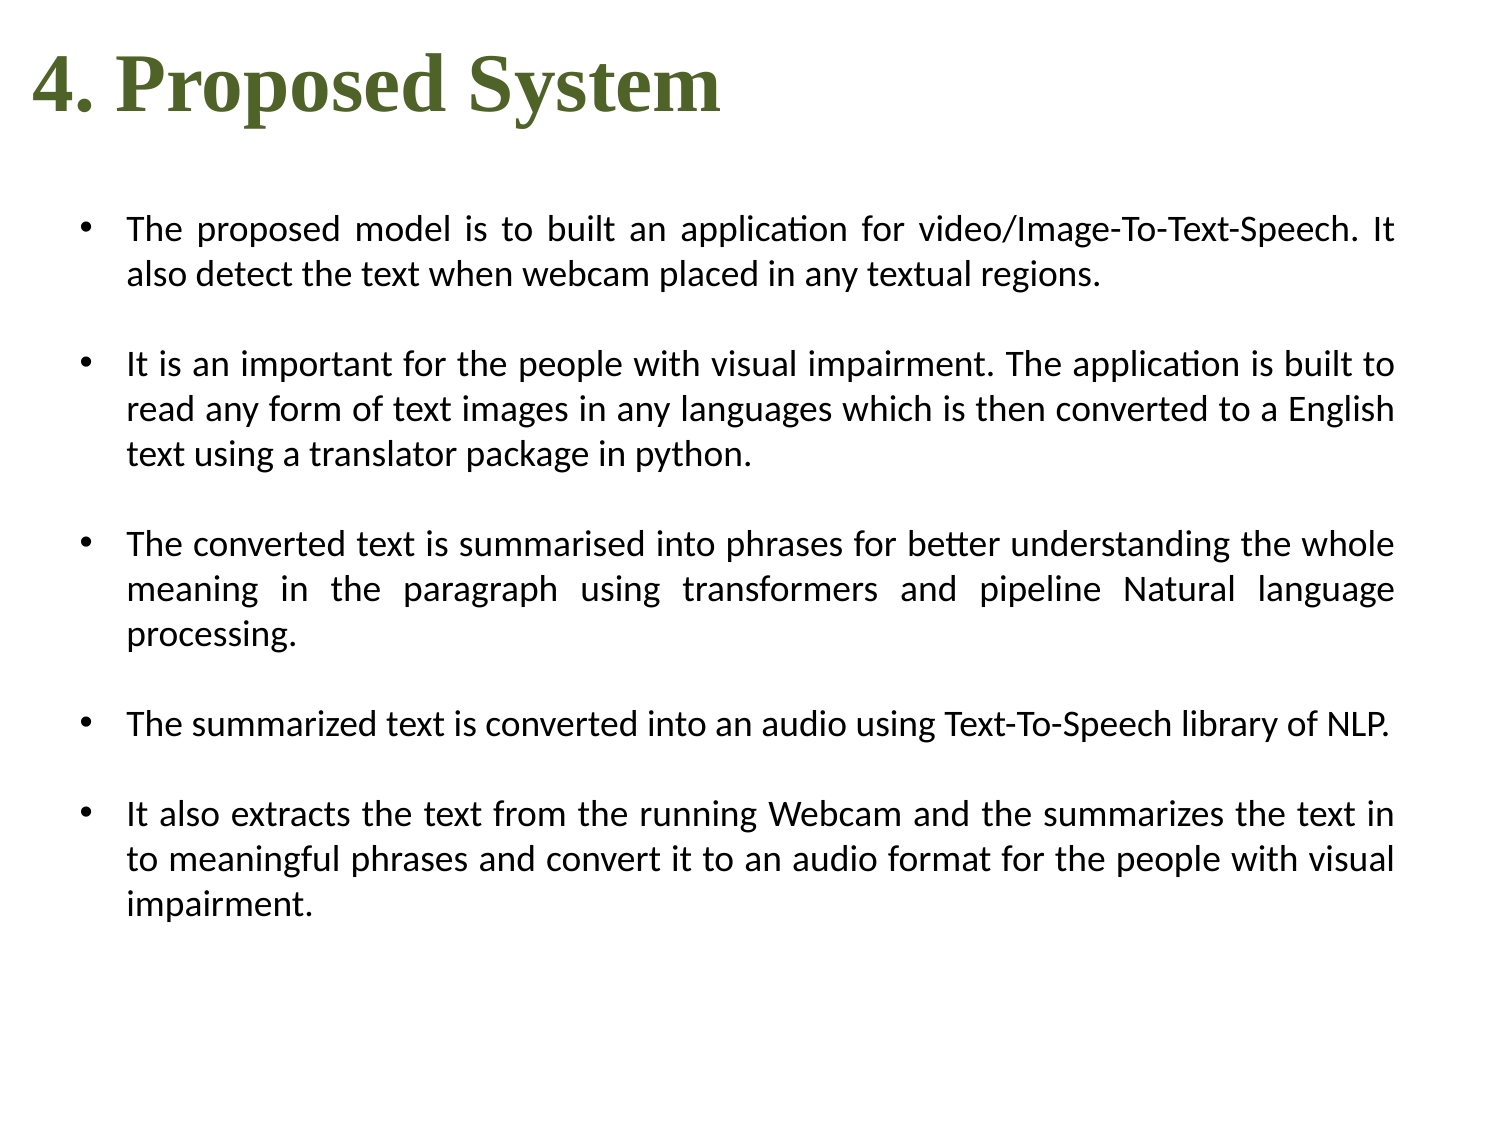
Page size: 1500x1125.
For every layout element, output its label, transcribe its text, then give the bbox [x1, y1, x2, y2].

text_box The proposed model is to built an application for video/Image-To-Text-Speech. It also detect the text when webcam placed in any textual regions. It is an important for the people with visual impairment. The application is built to read any form of text images in any languages which is then converted to a English text using a translator package in python. The converted text is summarised into phrases for better understanding the whole meaning in the paragraph using transformers and pipeline Natural language processing. The summarized text is converted into an audio using Text-To-Speech library of NLP. It also extracts the text from the running Webcam and the summarizes the text in to meaningful phrases and convert it to an audio format for the people with visual impairment. [64, 196, 1412, 976]
text_box 4. Proposed System [17, 19, 827, 137]
